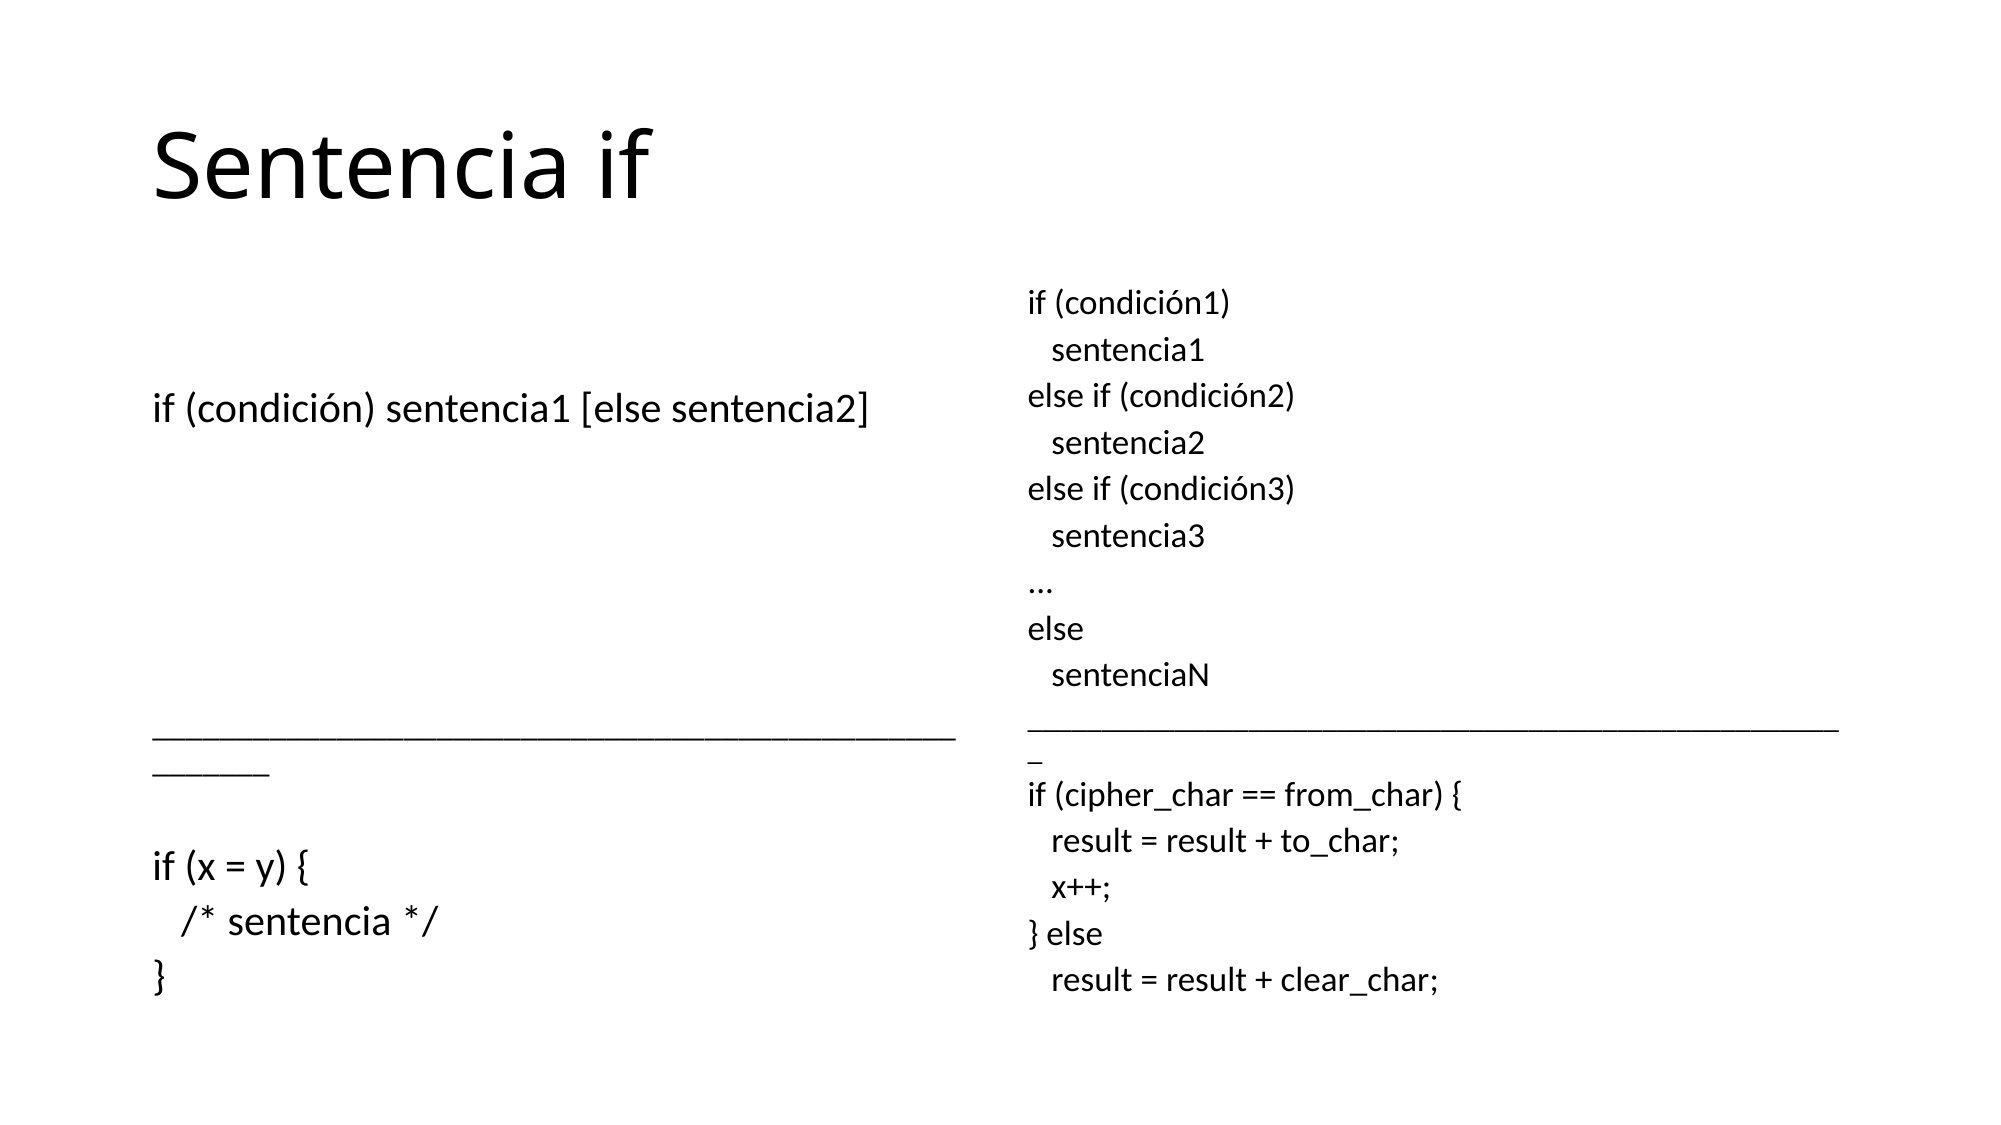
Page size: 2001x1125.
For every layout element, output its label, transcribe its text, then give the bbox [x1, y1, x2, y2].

list if (condición) sentencia1 [else sentencia2] _______________________________________________________ if (x = y) { /* sentencia */ } [137, 263, 988, 1014]
list if (condición1) sentencia1 else if (condición2) sentencia2 else if (condición3) sentencia3 ... else sentenciaN ________________________________________________________ if (cipher_char == from_char) { result = result + to_char; x++; } else result = result + clear_char; [1012, 277, 1863, 1014]
title Sentencia if [137, 59, 1863, 278]
